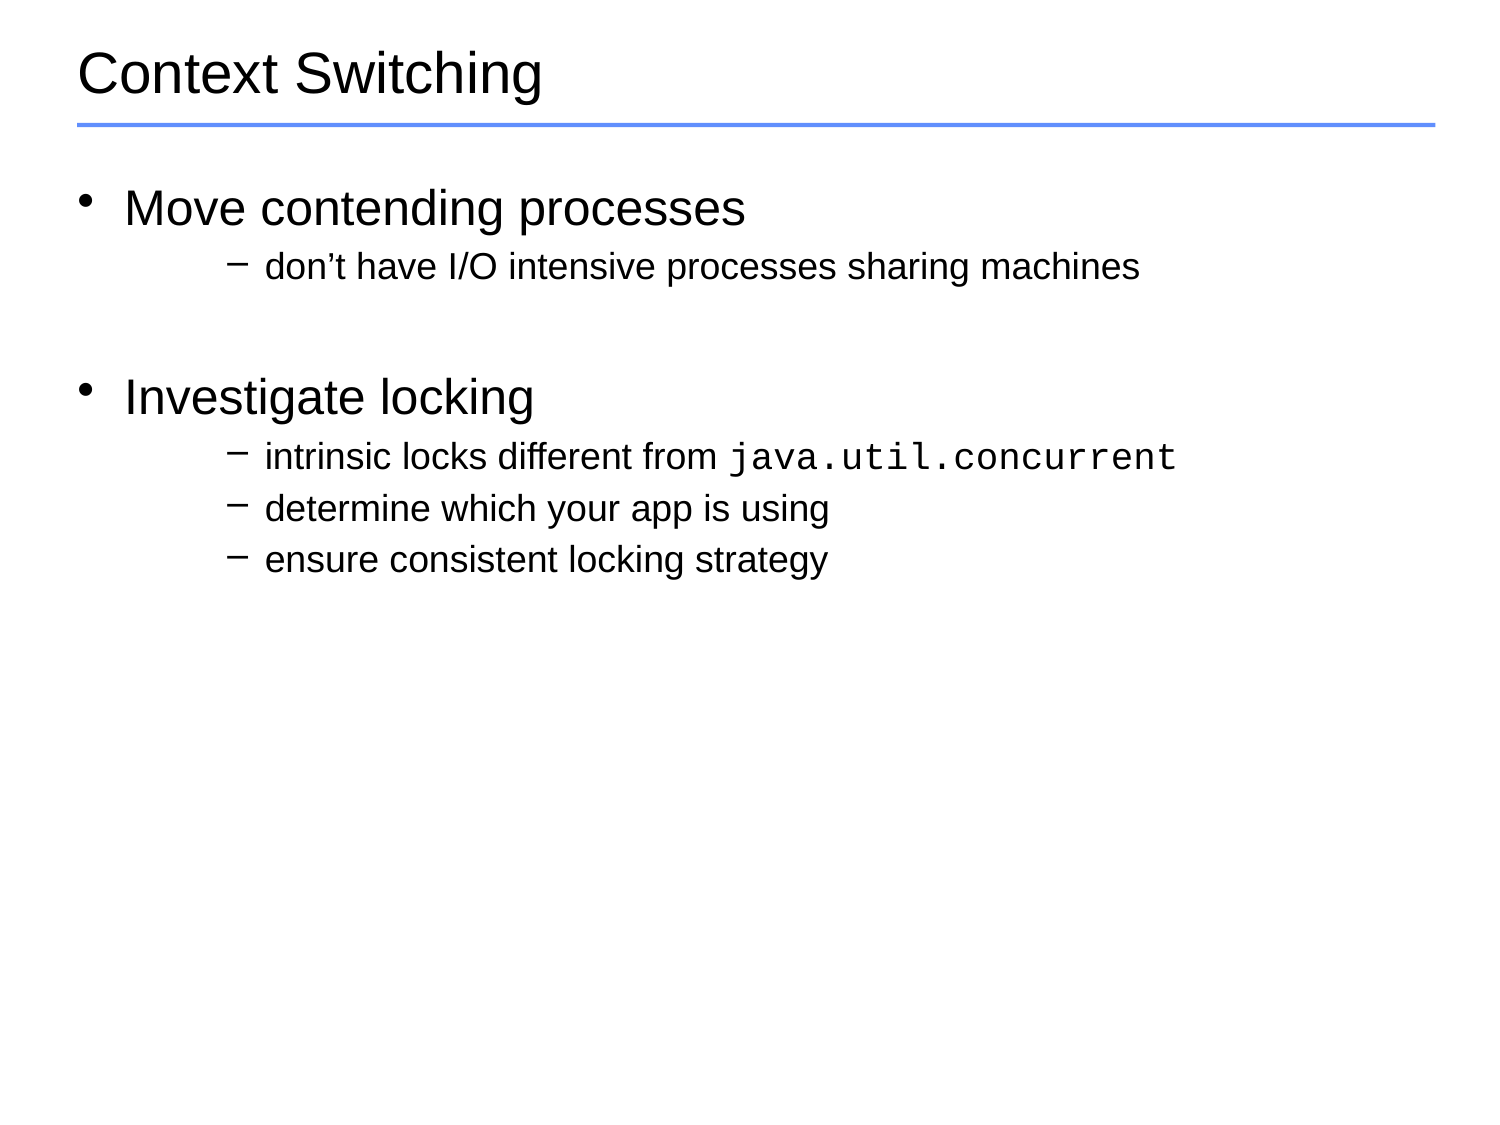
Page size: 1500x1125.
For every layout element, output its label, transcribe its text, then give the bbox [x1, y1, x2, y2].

title Context Switching [62, 37, 1438, 113]
list Move contending processes don’t have I/O intensive processes sharing machines Investigate locking intrinsic locks different from java.util.concurrent determine which your app is using ensure consistent locking strategy [62, 174, 1438, 1100]
